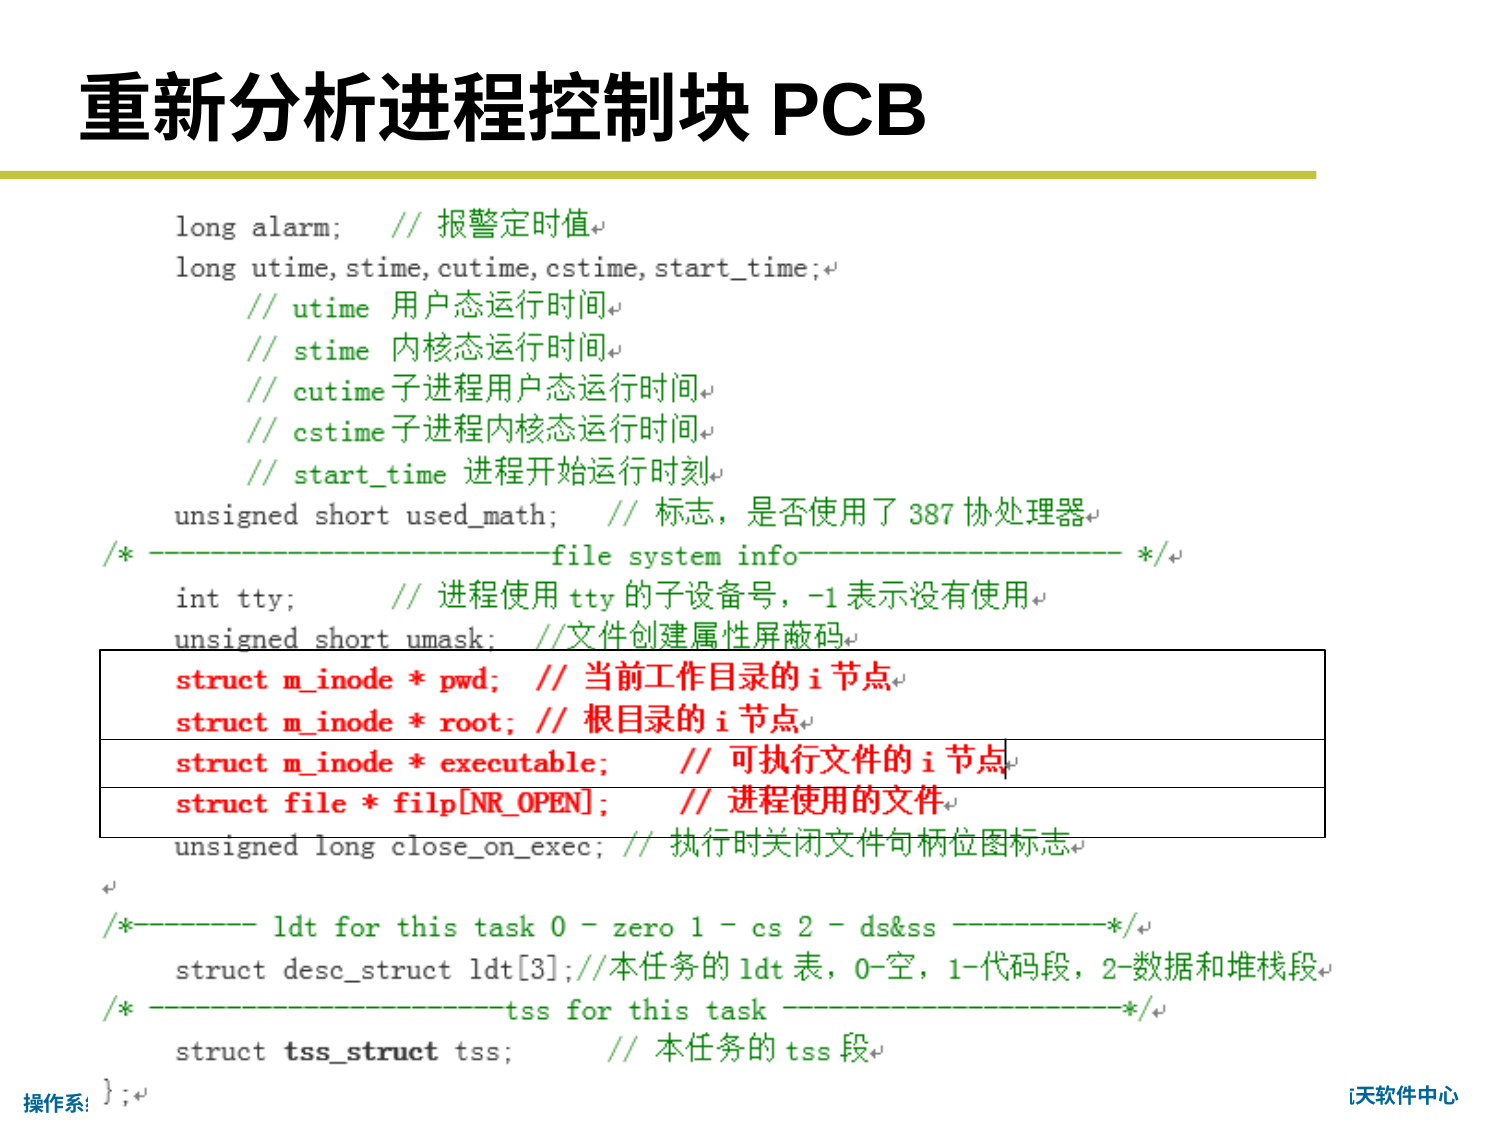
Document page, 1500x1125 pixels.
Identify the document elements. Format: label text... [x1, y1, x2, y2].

picture [88, 205, 1351, 1116]
title 重新分析进程控制块PCB [62, 50, 1350, 161]
